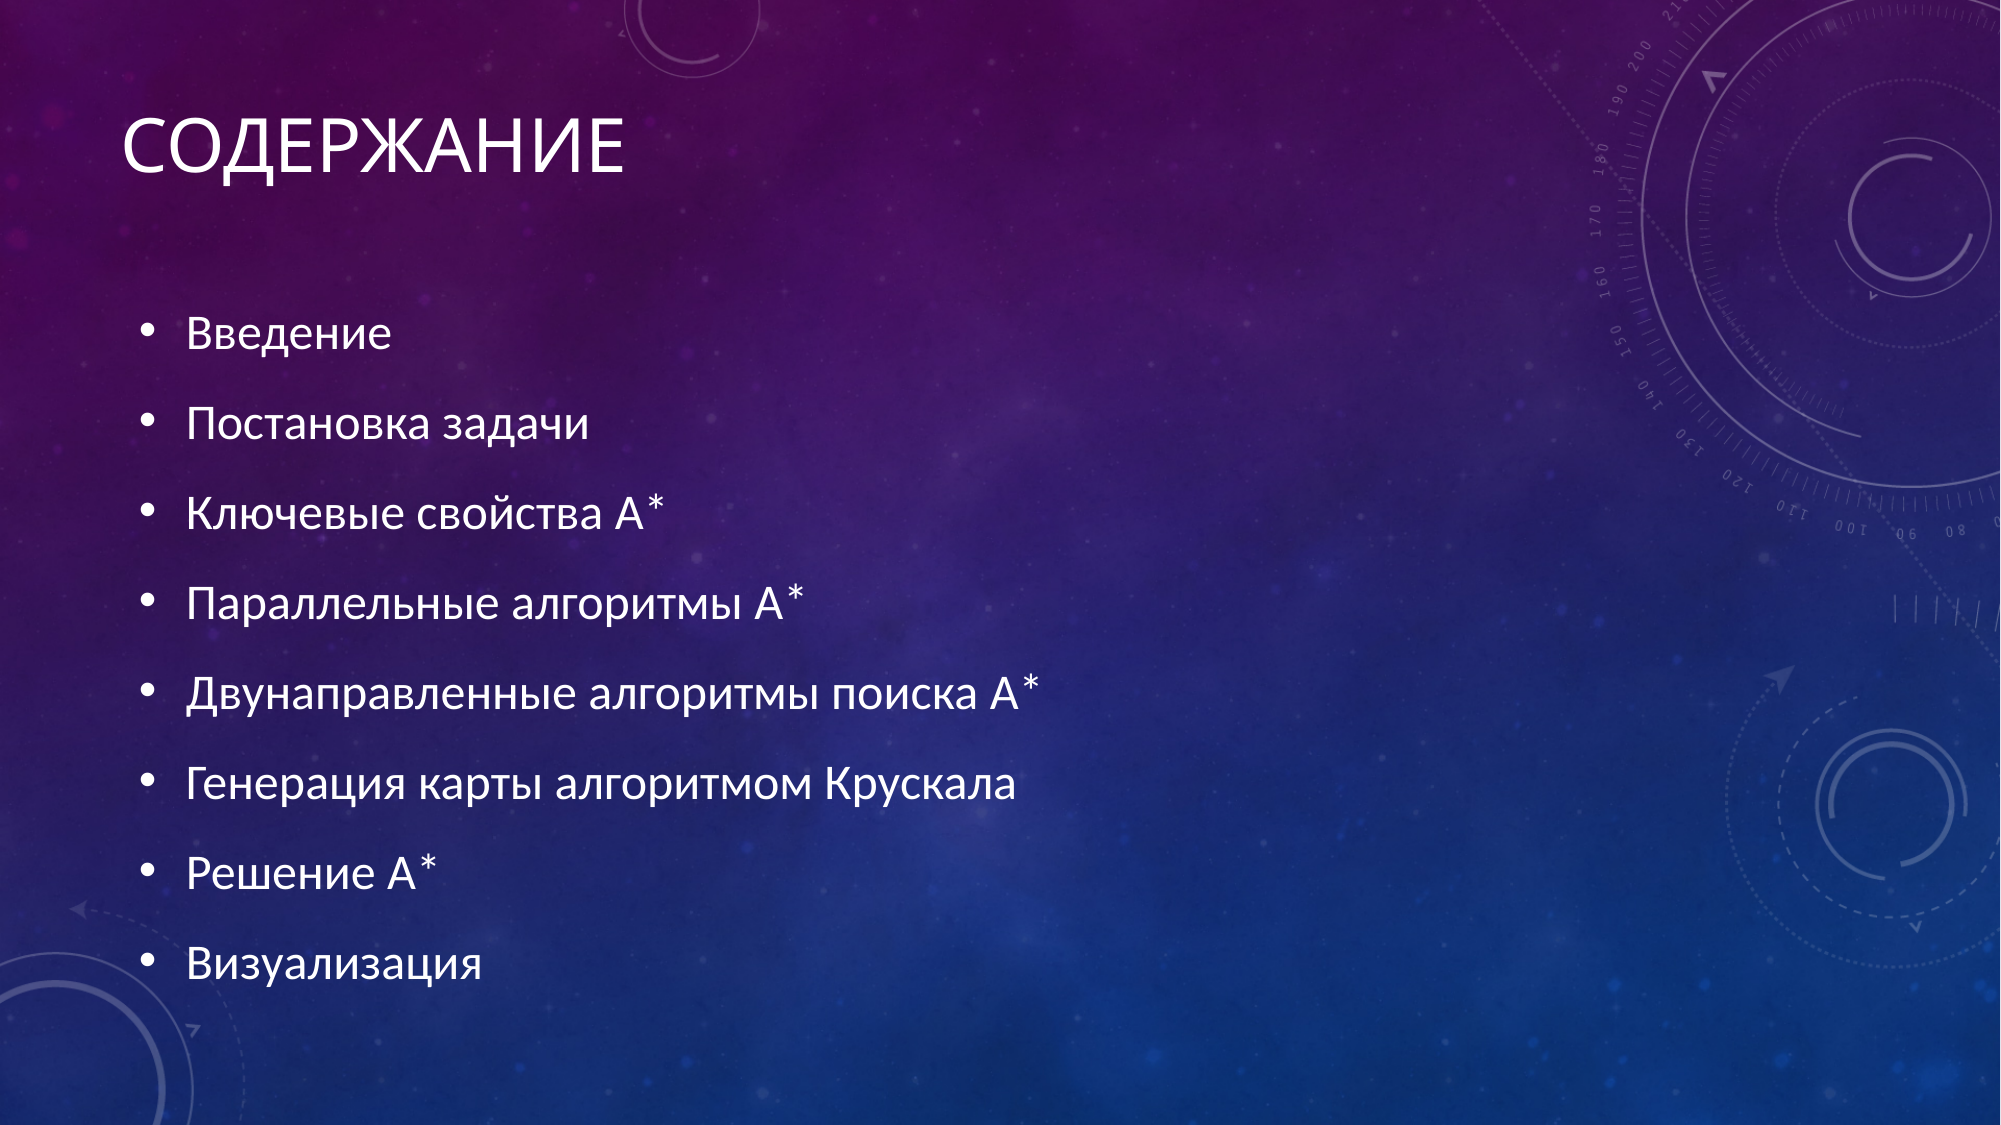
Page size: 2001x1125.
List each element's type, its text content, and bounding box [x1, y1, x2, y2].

text_box Введение Постановка задачи Ключевые свойства A* Параллельные алгоритмы A* Двунаправленные алгоритмы поиска A* Генерация карты алгоритмом Крускала Решение А* Визуализация [124, 262, 1220, 997]
picture [0, 0, 2001, 1125]
title Содержание [105, 23, 1768, 262]
